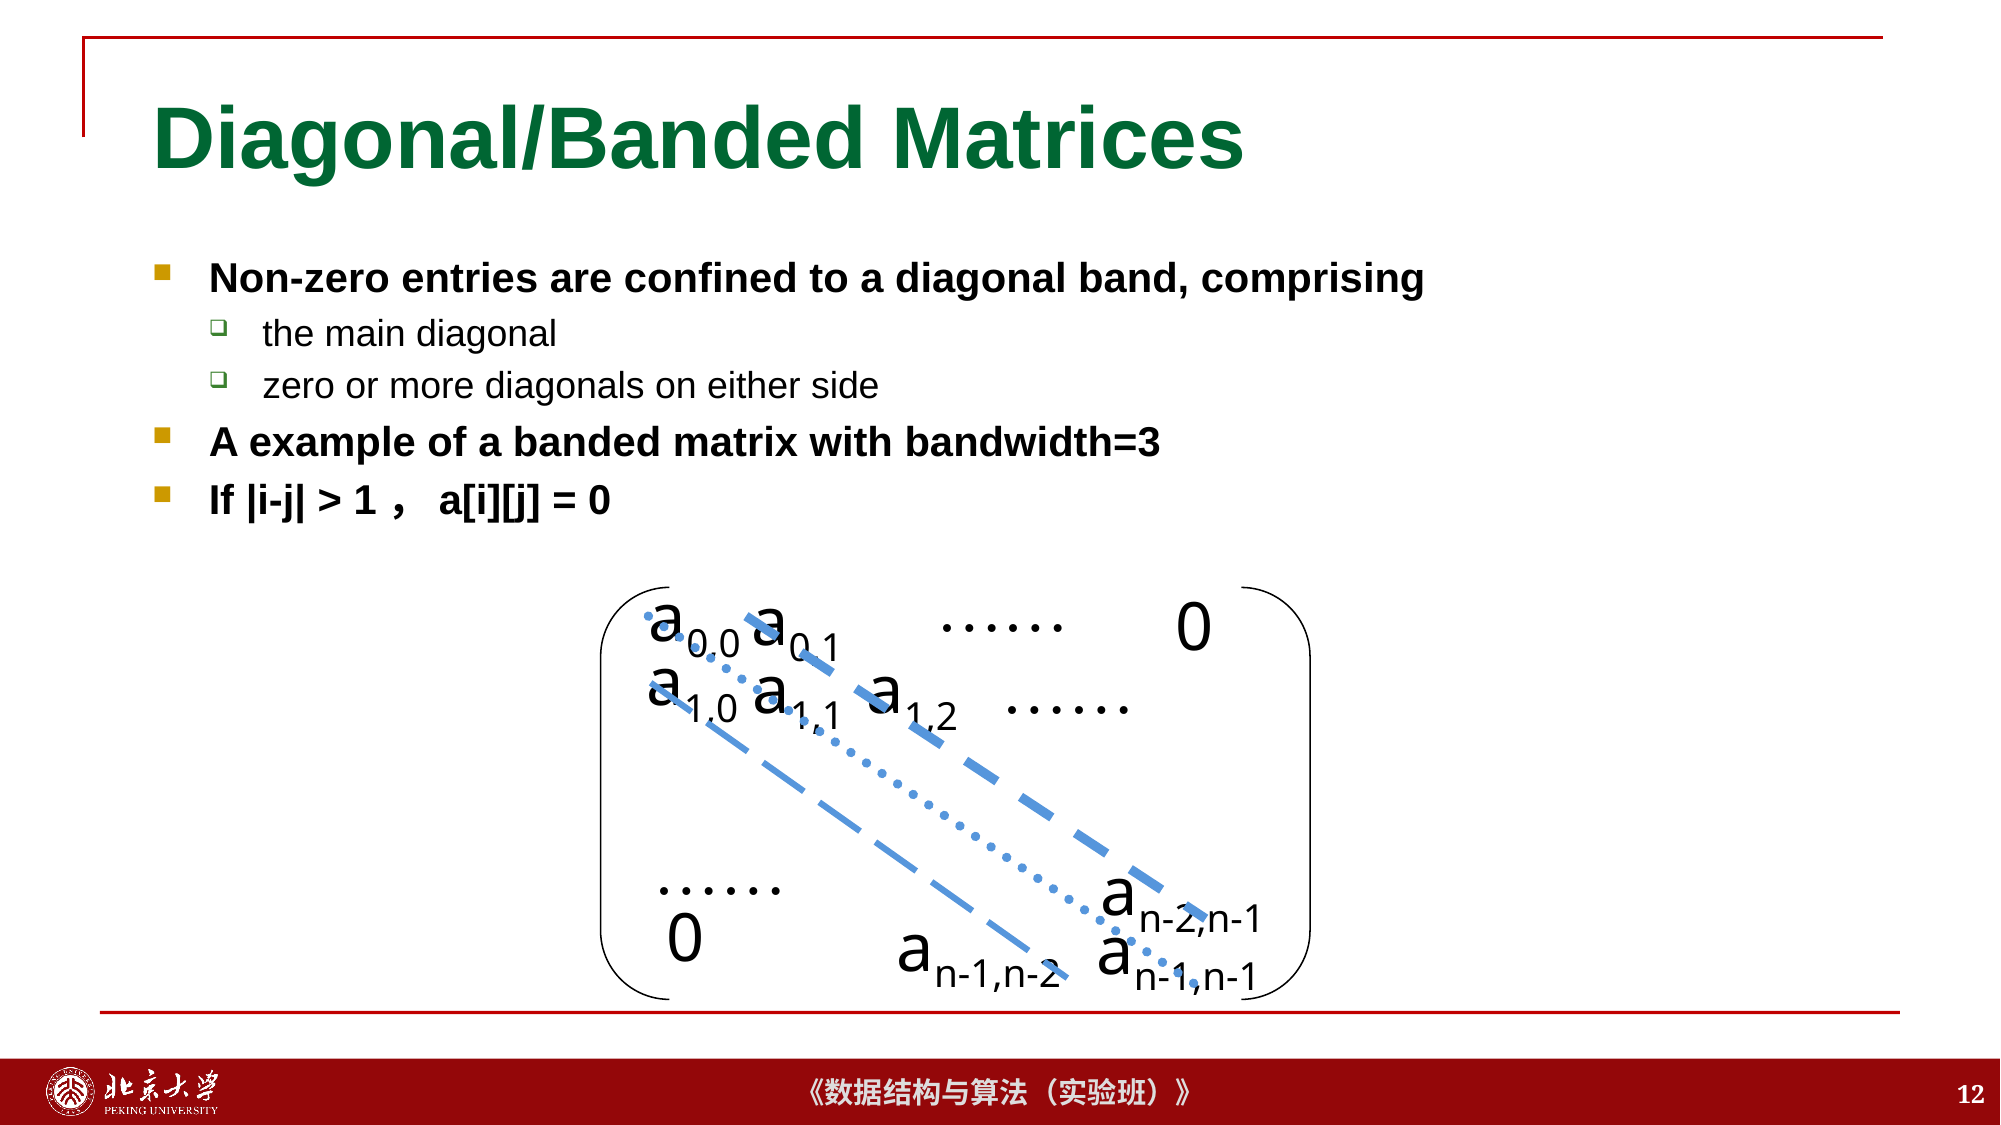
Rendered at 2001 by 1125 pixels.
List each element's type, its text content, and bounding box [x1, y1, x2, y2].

text_box …… [900, 573, 1106, 653]
text_box 0 [1155, 592, 1234, 671]
title Diagonal/Banded Matrices [137, 59, 1863, 209]
text_box a0,1 [726, 579, 868, 668]
text_box an-1,n-1 [1068, 938, 1288, 997]
text_box an-2,n-1 [1048, 849, 1318, 938]
text_box 0 [646, 915, 726, 982]
text_box a0,0 [598, 575, 792, 663]
list Non-zero entries are confined to a diagonal band, comprising the main diagonal zero or more diagonals on either side A example of a banded matrix with bandwidth=3 If |i-j| > 1，a[i][j] = 0 [137, 243, 1863, 1017]
text_box a1,0 [622, 640, 763, 728]
text_box …… [966, 655, 1171, 734]
text_box …… [618, 836, 823, 915]
picture [46, 1067, 218, 1116]
text_box [600, 587, 1311, 1000]
text_box a1,2 [841, 648, 983, 736]
slide_number 12 [1550, 1065, 2000, 1125]
text_box a1,1 [727, 668, 841, 736]
text_box an-1,n-2 [865, 905, 1068, 993]
